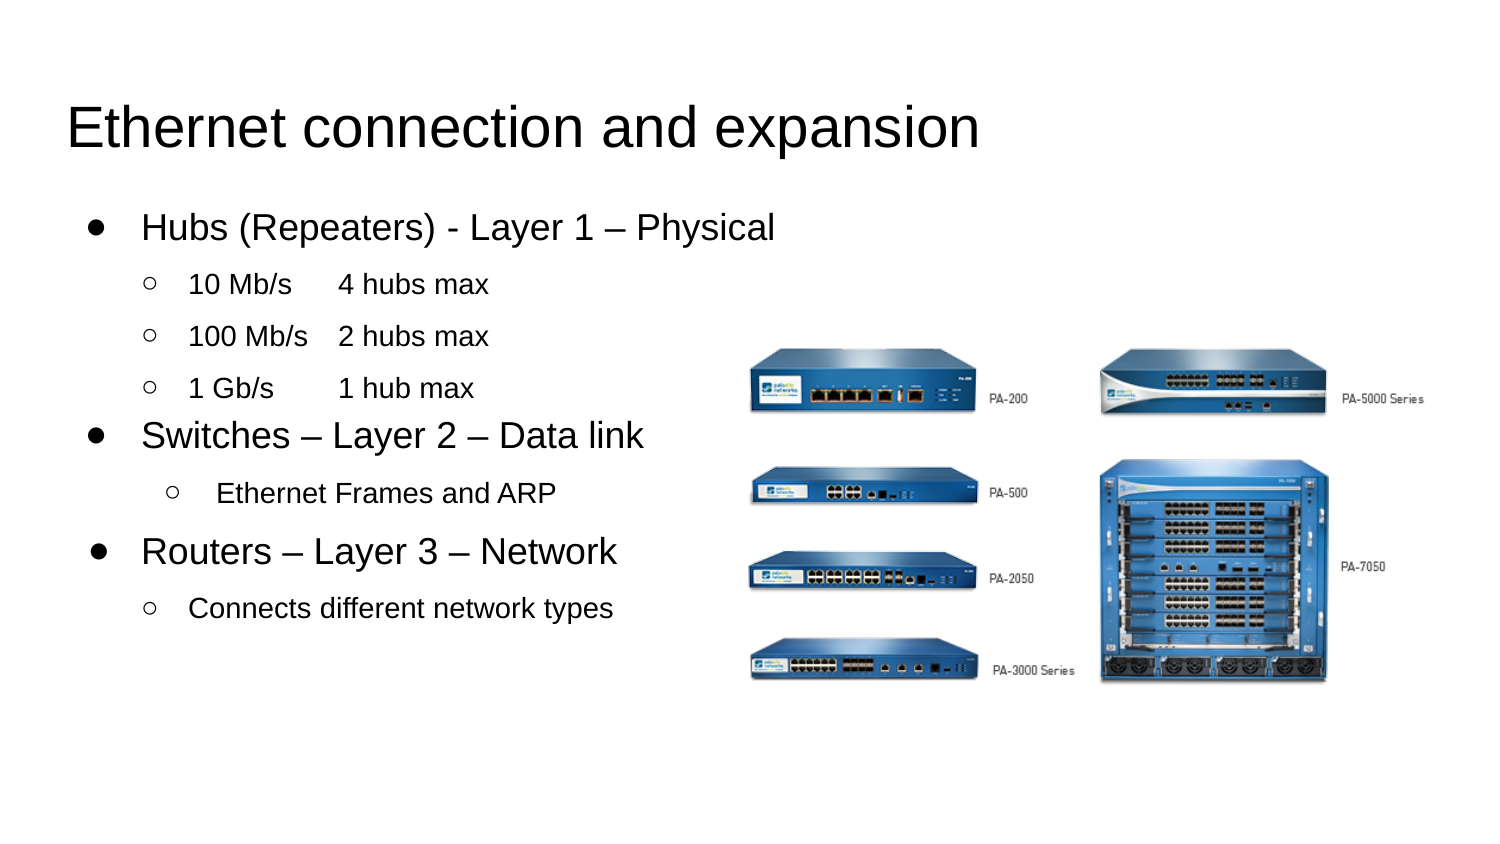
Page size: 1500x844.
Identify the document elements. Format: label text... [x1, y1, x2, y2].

title Ethernet connection and expansion [51, 72, 1449, 167]
list Hubs (Repeaters) - Layer 1 – Physical 10 Mb/s 4 hubs max 100 Mb/s 2 hubs max 1 Gb/s 1 hub max Switches – Layer 2 – Data link Ethernet Frames and ARP Routers – Layer 3 – Network Connects different network types [51, 189, 1449, 750]
picture [726, 296, 1442, 714]
